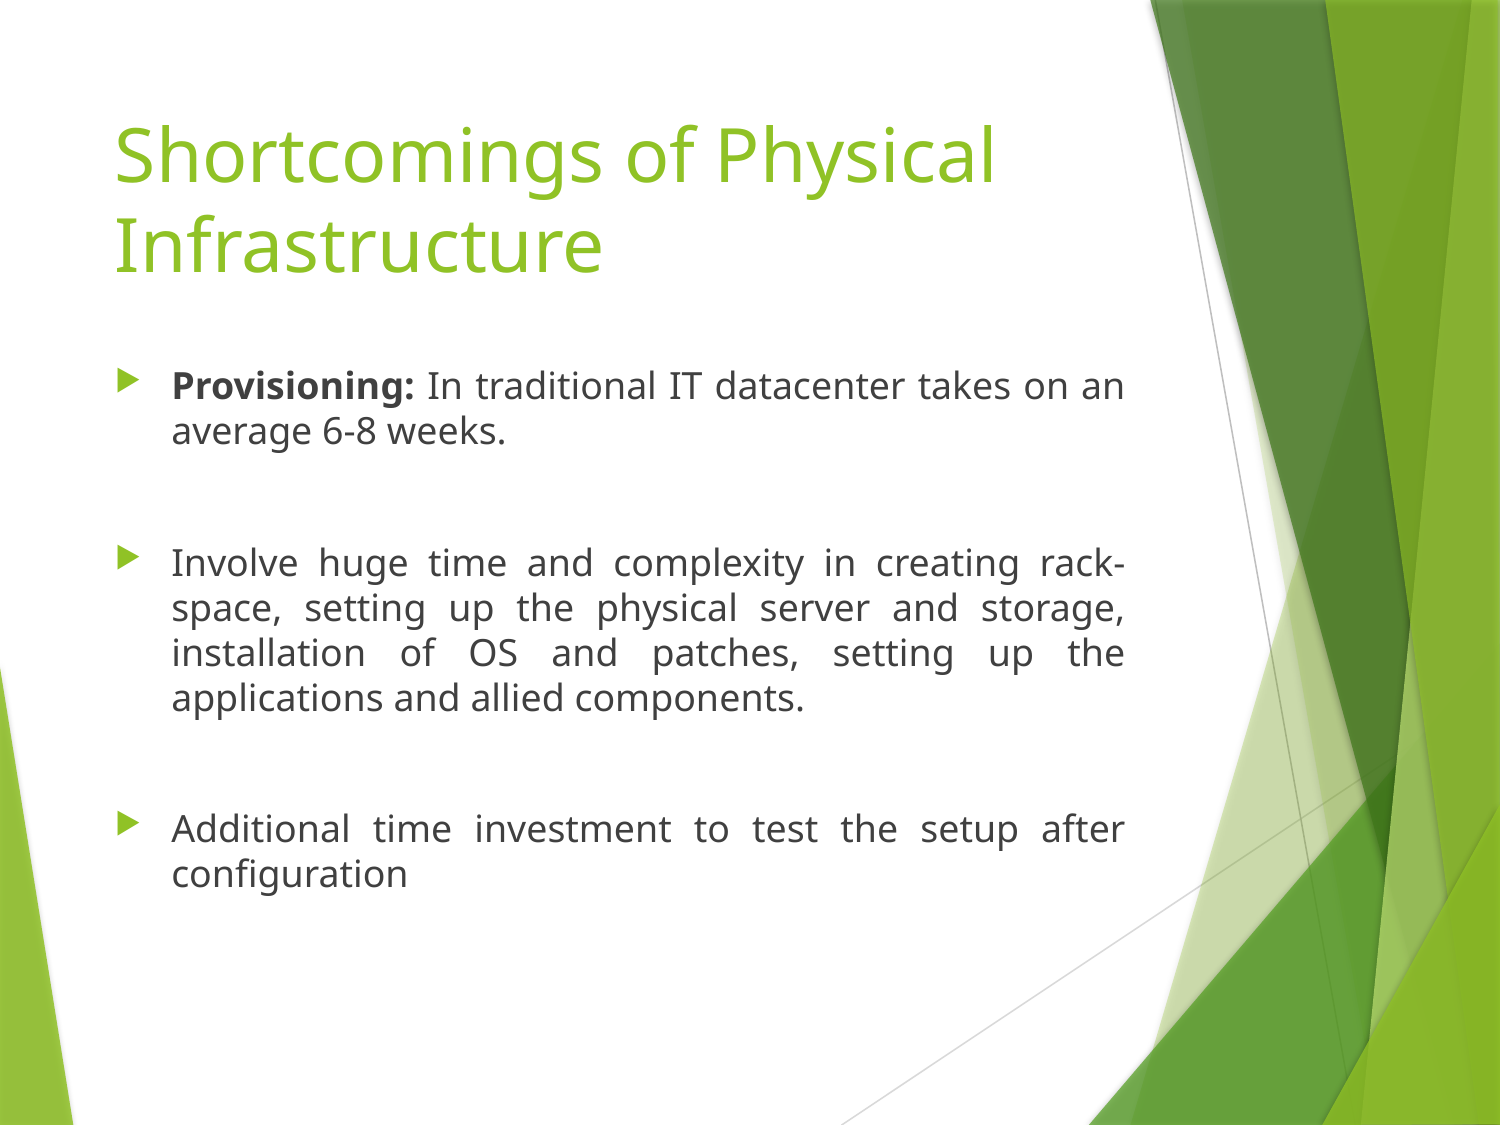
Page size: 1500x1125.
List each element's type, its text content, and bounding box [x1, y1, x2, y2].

title Shortcomings of Physical Infrastructure [99, 99, 1142, 317]
list Provisioning: In traditional IT datacenter takes on an average 6-8 weeks. Involve huge time and complexity in creating rack-space, setting up the physical server and storage, installation of OS and patches, setting up the applications and allied components. Additional time investment to test the setup after configuration [99, 354, 1142, 992]
